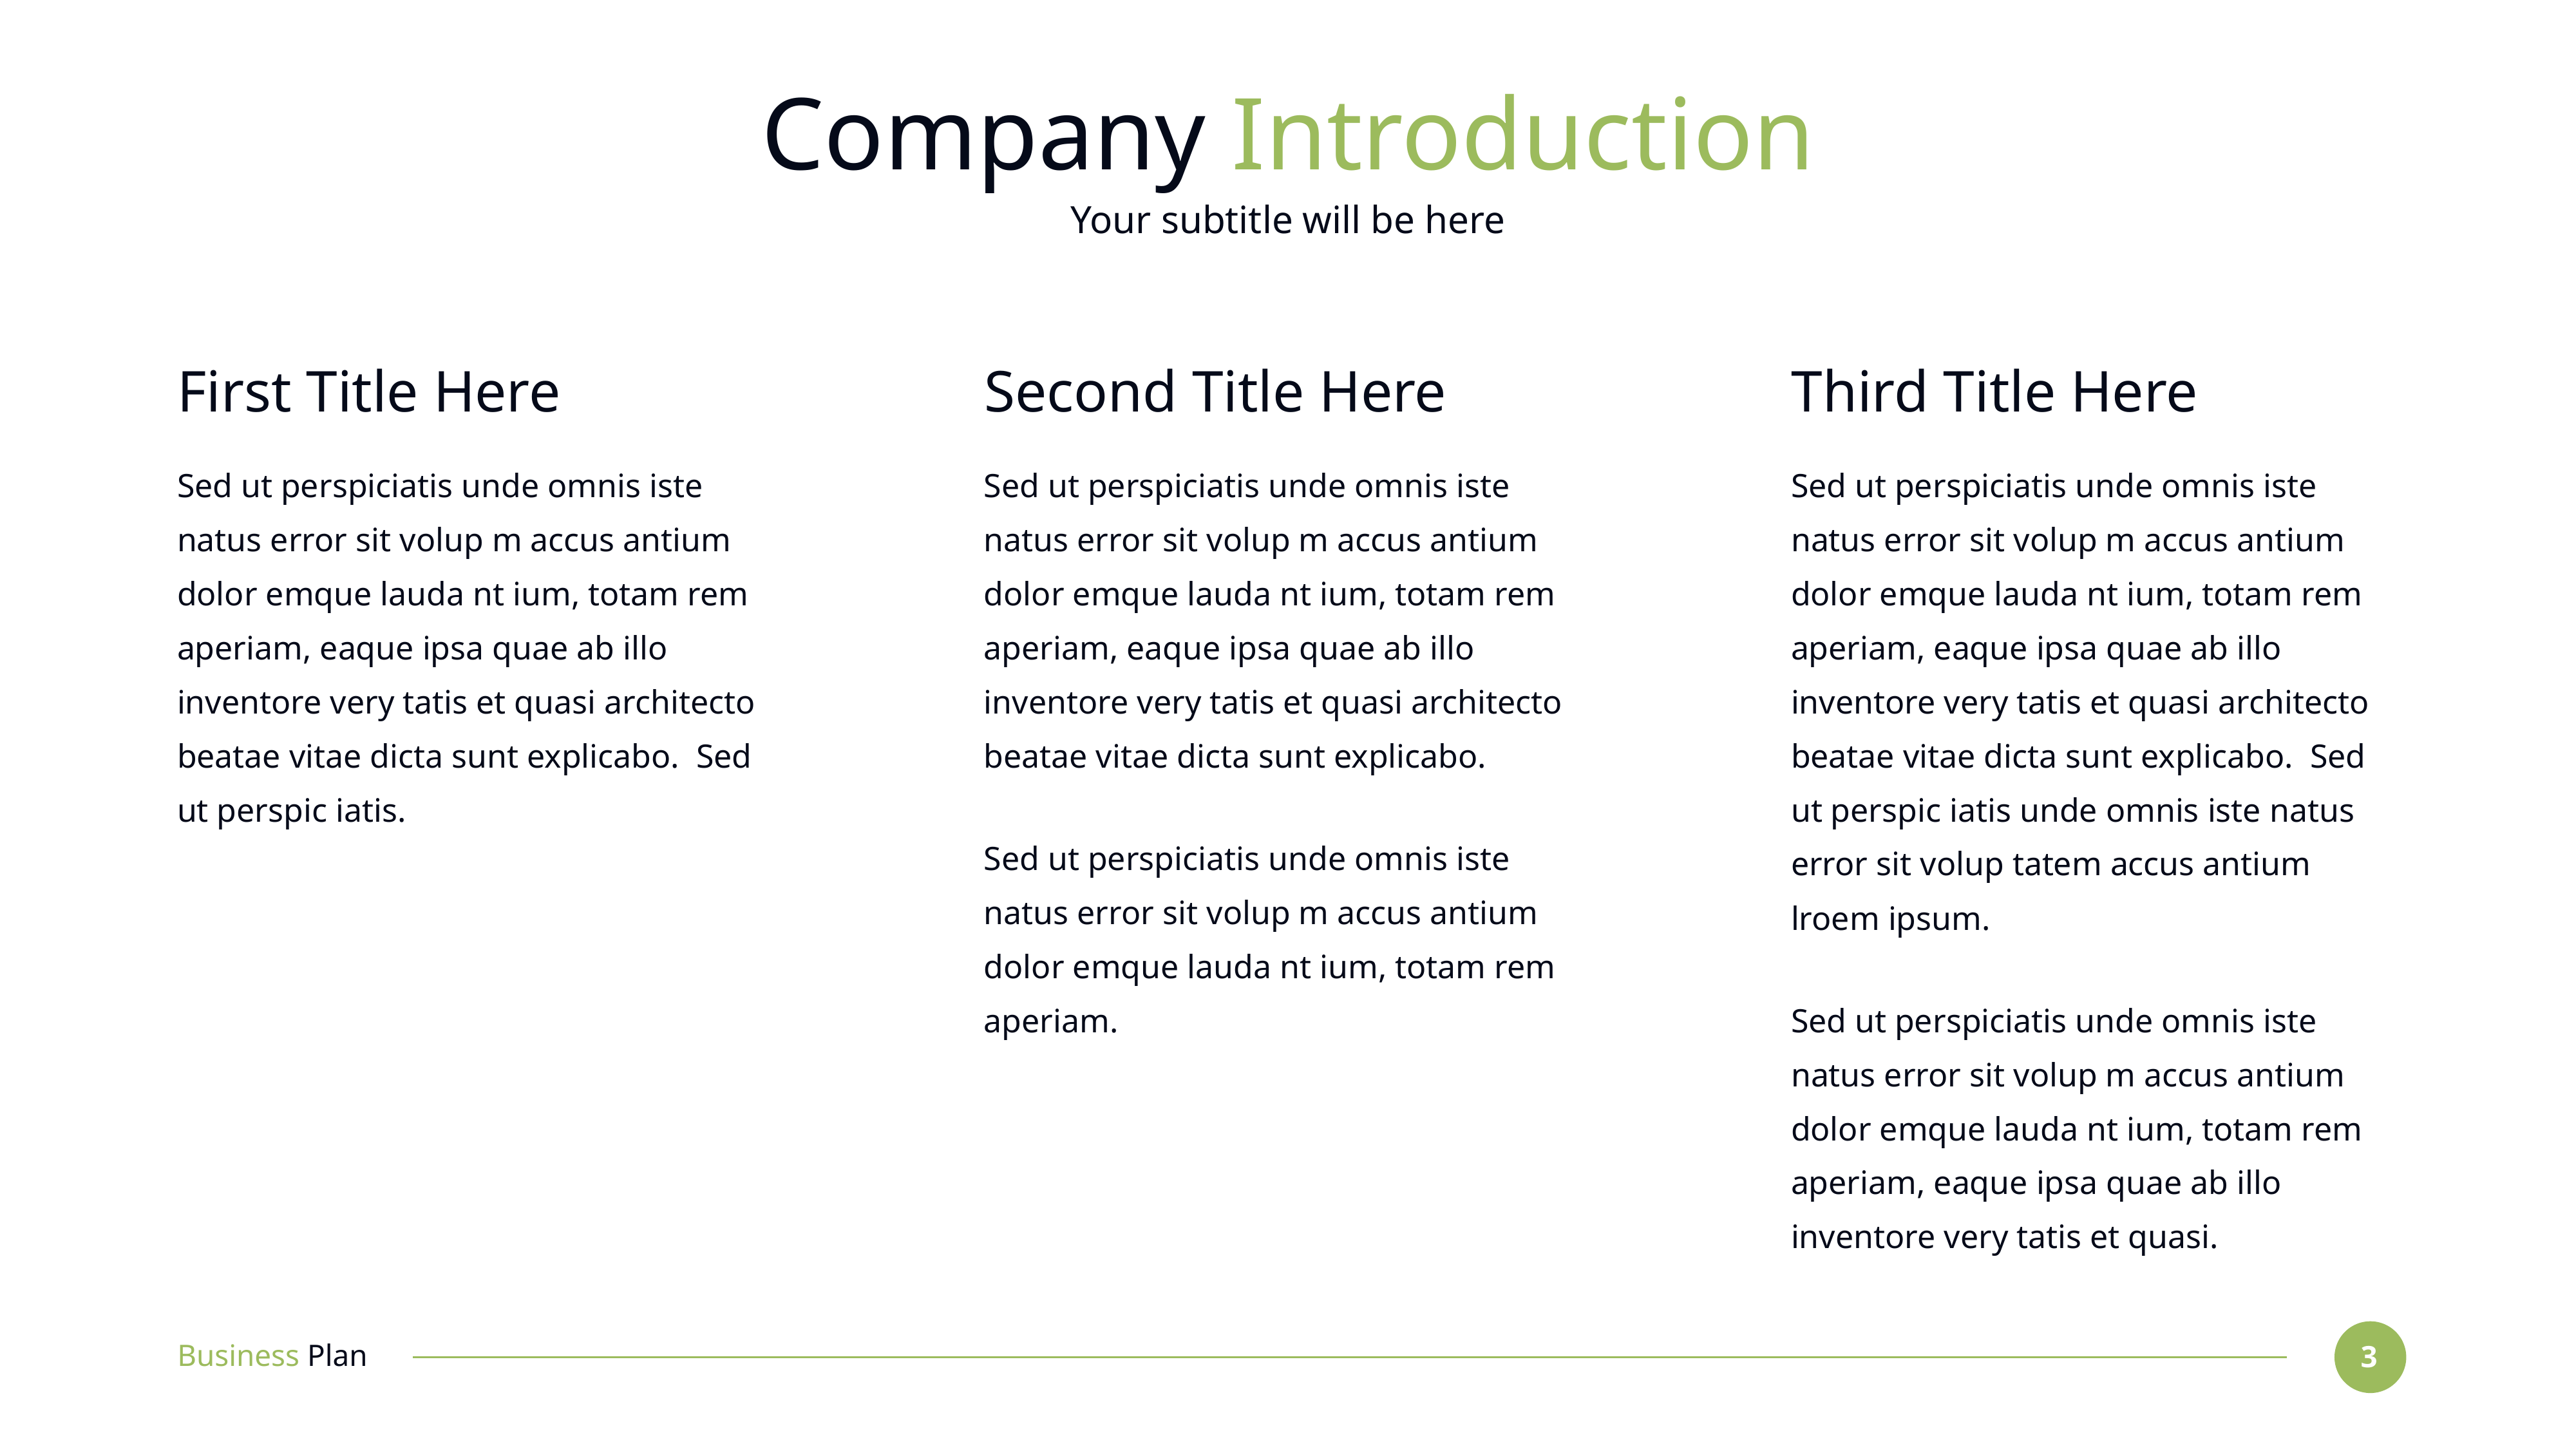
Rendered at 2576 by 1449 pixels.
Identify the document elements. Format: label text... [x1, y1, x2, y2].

text_box Sed ut perspiciatis unde omnis iste natus error sit volup m accus antium dolor emque lauda nt ium, totam rem aperiam, eaque ipsa quae ab illo inventore very tatis et quasi architecto beatae vitae dicta sunt explicabo. Sed ut perspic iatis. [176, 450, 785, 778]
text_box Second Title Here [984, 355, 1592, 424]
text_box Sed ut perspiciatis unde omnis iste natus error sit volup m accus antium dolor emque lauda nt ium, totam rem aperiam, eaque ipsa quae ab illo inventore very tatis et quasi architecto beatae vitae dicta sunt explicabo. Sed ut perspic iatis unde omnis iste natus error sit volup tatem accus antium lroem ipsum. Sed ut perspiciatis unde omnis iste natus error sit volup m accus antium dolor emque lauda nt ium, totam rem aperiam, eaque ipsa quae ab illo inventore very tatis et quasi. [1791, 450, 2399, 1209]
text_box Sed ut perspiciatis unde omnis iste natus error sit volup m accus antium dolor emque lauda nt ium, totam rem aperiam, eaque ipsa quae ab illo inventore very tatis et quasi architecto beatae vitae dicta sunt explicabo. Sed ut perspiciatis unde omnis iste natus error sit volup m accus antium dolor emque lauda nt ium, totam rem aperiam. [983, 450, 1592, 985]
text_box Third Title Here [1791, 355, 2399, 424]
list Your subtitle will be here [177, 196, 2399, 243]
title Company Introduction [177, 70, 2399, 193]
text_box First Title Here [177, 355, 785, 424]
